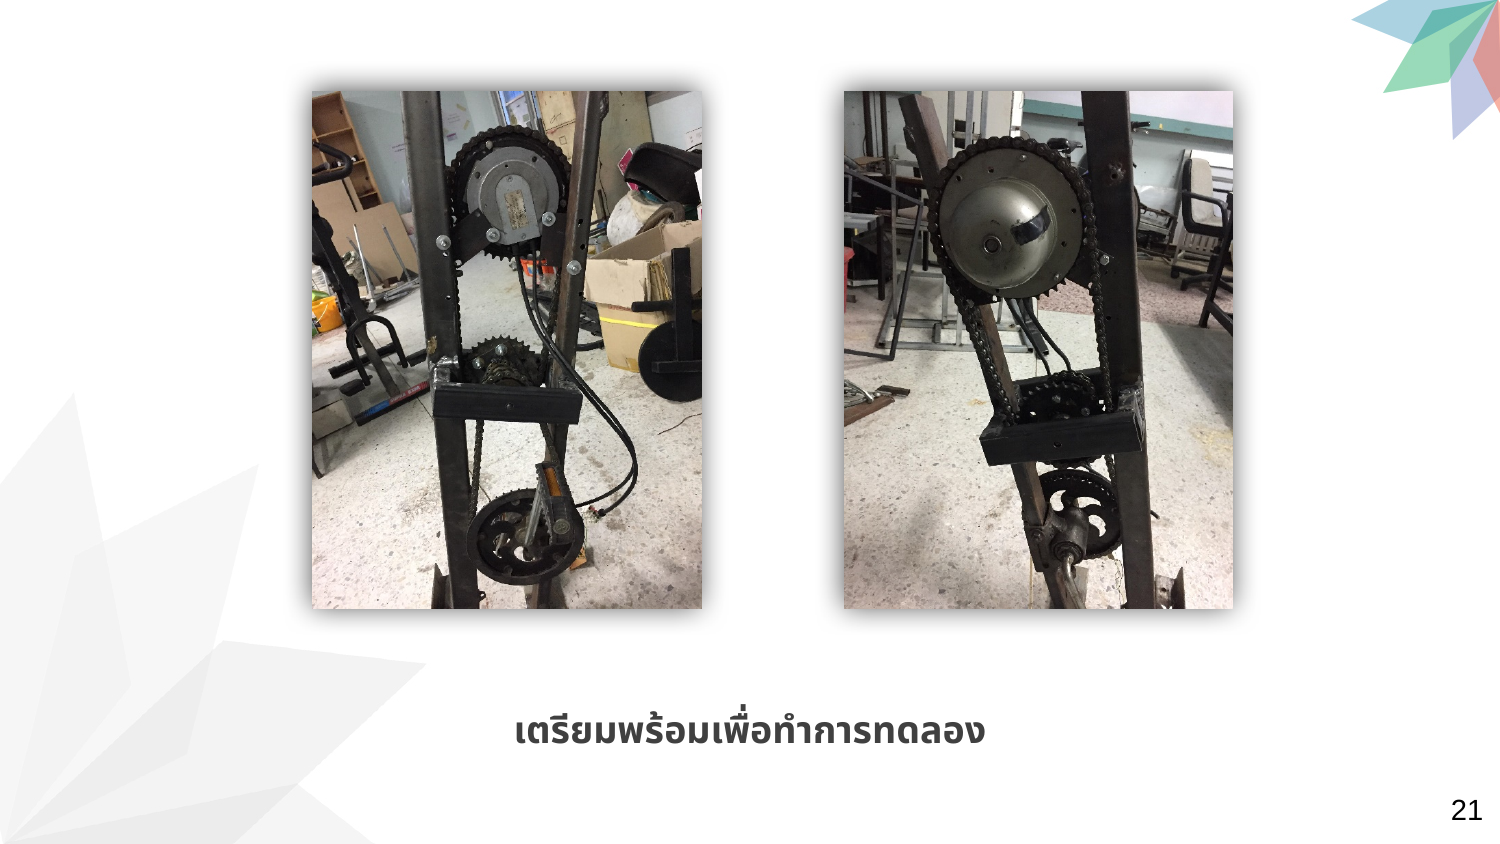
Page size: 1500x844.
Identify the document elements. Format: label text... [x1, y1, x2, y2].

text_box 21 [1436, 783, 1500, 844]
text_box เตรียมพร้อมเพื่อทำการทดลอง [187, 705, 1313, 753]
picture [0, 0, 1500, 844]
